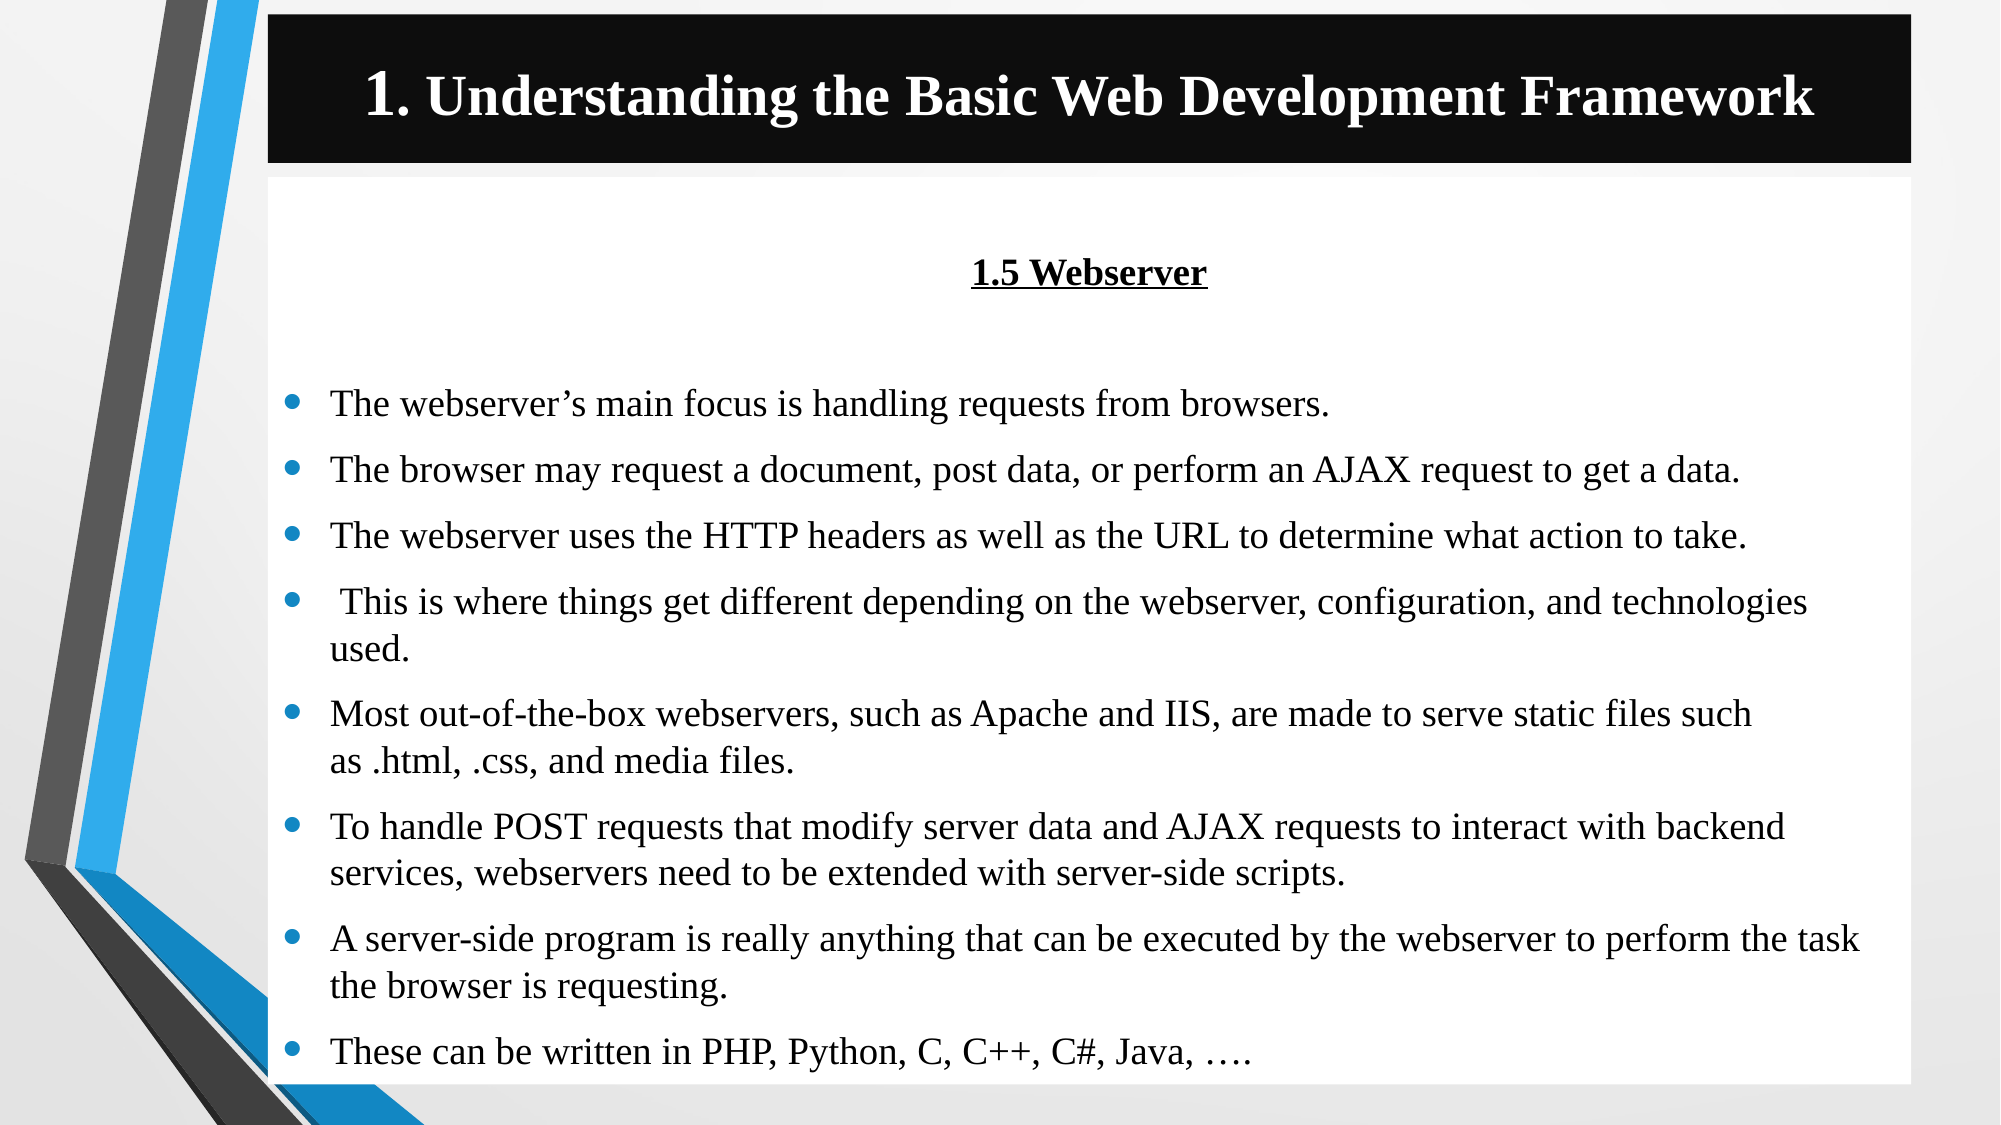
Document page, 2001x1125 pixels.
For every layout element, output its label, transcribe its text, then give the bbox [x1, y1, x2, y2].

list 1.5 Webserver The webserver’s main focus is handling requests from browsers. The browser may request a document, post data, or perform an AJAX request to get a data. The webserver uses the HTTP headers as well as the URL to determine what action to take. This is where things get different depending on the webserver, configuration, and technologies used. Most out-of-the-box webservers, such as Apache and IIS, are made to serve static files such as .html, .css, and media files. To handle POST requests that modify server data and AJAX requests to interact with backend services, webservers need to be extended with server-side scripts. A server-side program is really anything that can be executed by the webserver to perform the task the browser is requesting. These can be written in PHP, Python, C, C++, C#, Java, …. [267, 177, 1912, 1085]
title 1. Understanding the Basic Web Development Framework [267, 14, 1912, 163]
